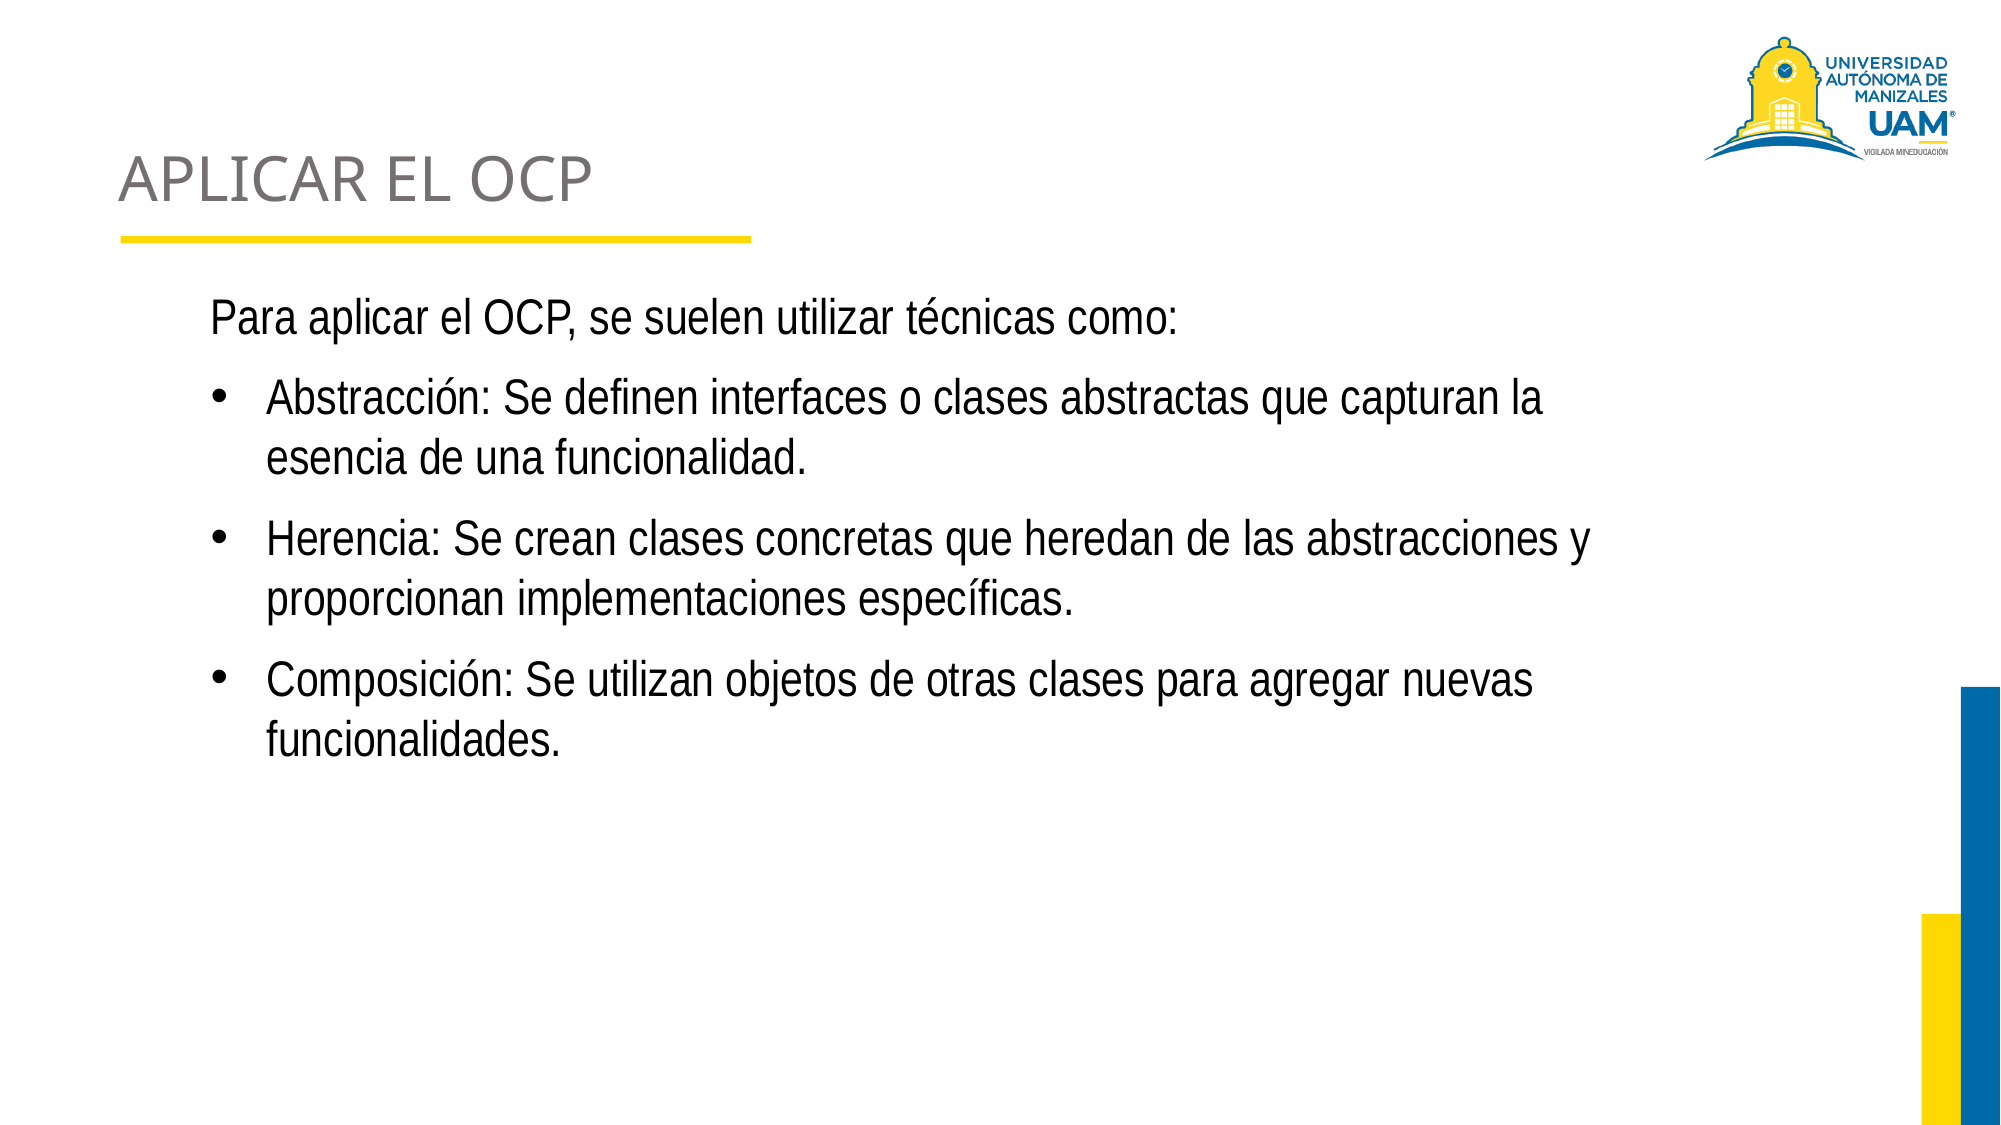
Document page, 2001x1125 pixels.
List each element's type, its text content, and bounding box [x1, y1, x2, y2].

picture [1683, 13, 1976, 184]
text_box [120, 236, 752, 244]
list Para aplicar el OCP, se suelen utilizar técnicas como: Abstracción: Se definen interfaces o clases abstractas que capturan la esencia de una funcionalidad. Herencia: Se crean clases concretas que heredan de las abstracciones y proporcionan implementaciones específicas. Composición: Se utilizan objetos de otras clases para agregar nuevas funcionalidades. [120, 276, 1703, 1061]
title APLICAR EL OCP [103, 96, 1829, 267]
